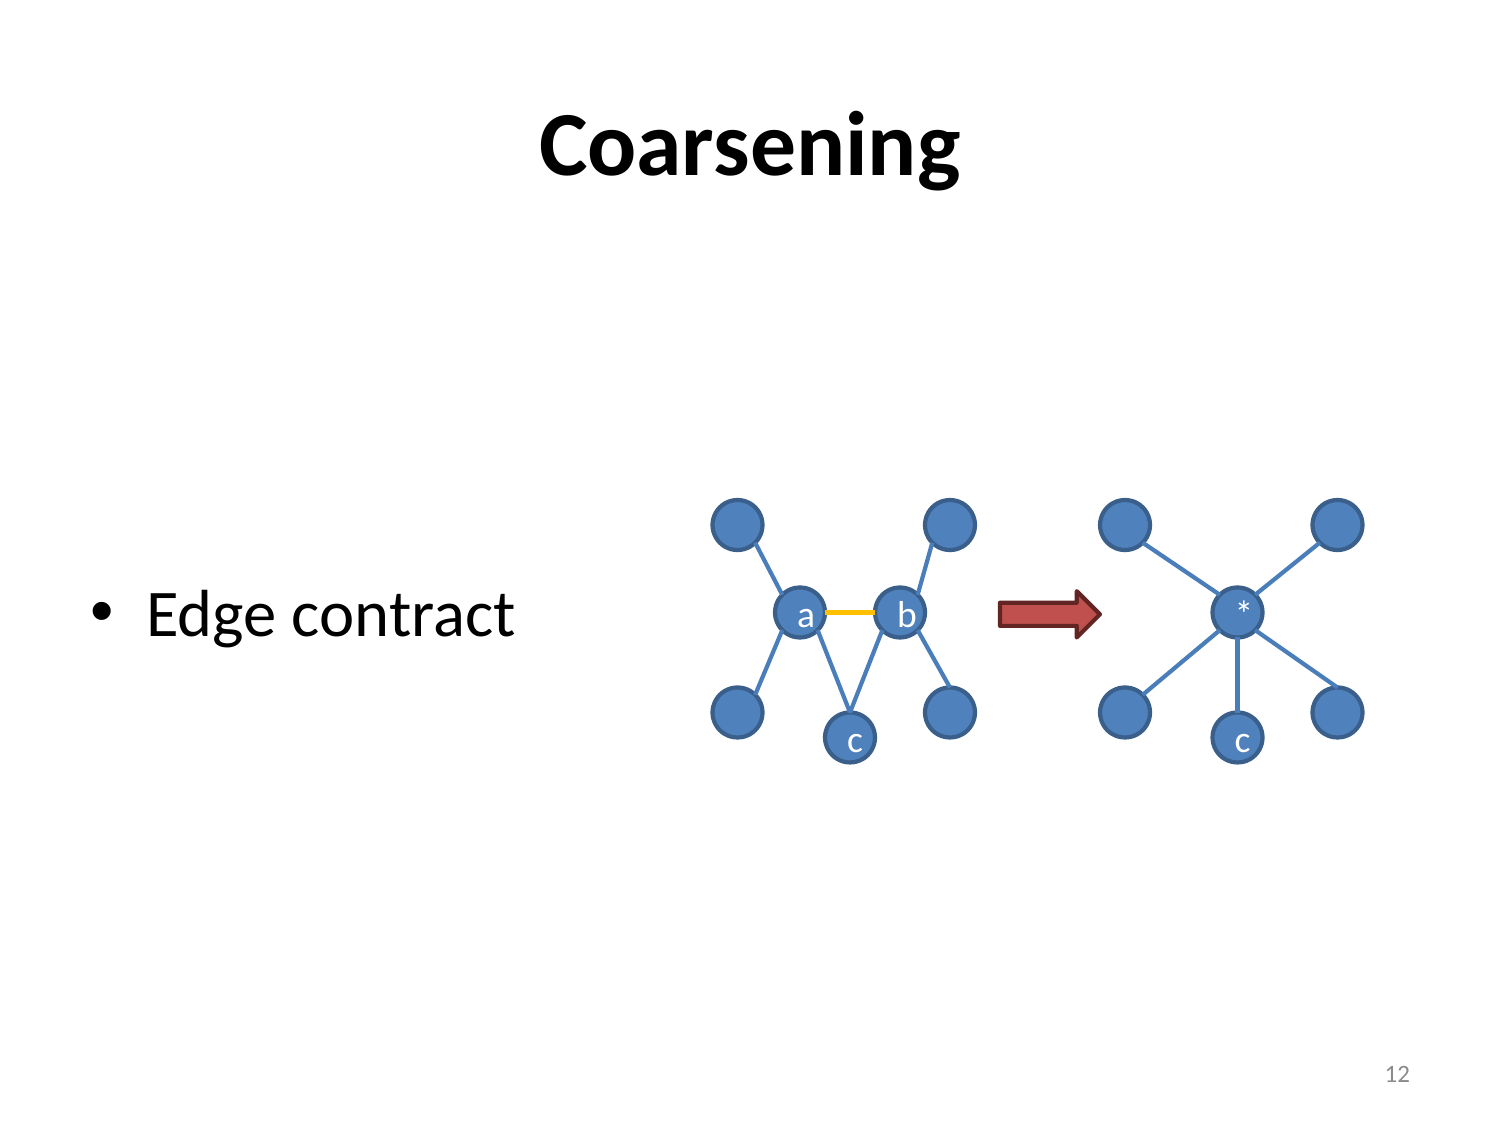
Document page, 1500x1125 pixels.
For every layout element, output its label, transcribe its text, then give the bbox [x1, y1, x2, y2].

list Edge contract [75, 562, 838, 1038]
text_box * [1210, 585, 1265, 640]
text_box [754, 542, 783, 596]
text_box [1097, 497, 1153, 553]
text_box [1254, 629, 1338, 688]
text_box [997, 589, 1103, 640]
slide_number 12 [1074, 1042, 1425, 1103]
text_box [1142, 629, 1220, 696]
text_box [710, 685, 765, 740]
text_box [1142, 542, 1220, 596]
text_box [922, 685, 978, 740]
text_box [1097, 685, 1153, 740]
text_box c [1210, 710, 1265, 765]
text_box [710, 497, 765, 553]
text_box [917, 629, 951, 688]
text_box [1254, 542, 1321, 596]
text_box [1310, 497, 1365, 553]
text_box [849, 629, 883, 713]
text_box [754, 629, 783, 696]
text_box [817, 629, 848, 713]
title Coarsening [75, 45, 1425, 233]
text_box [917, 542, 933, 596]
text_box a [772, 585, 827, 640]
text_box c [822, 721, 878, 765]
text_box b [873, 585, 928, 640]
text_box [922, 497, 978, 553]
text_box [1310, 685, 1365, 740]
